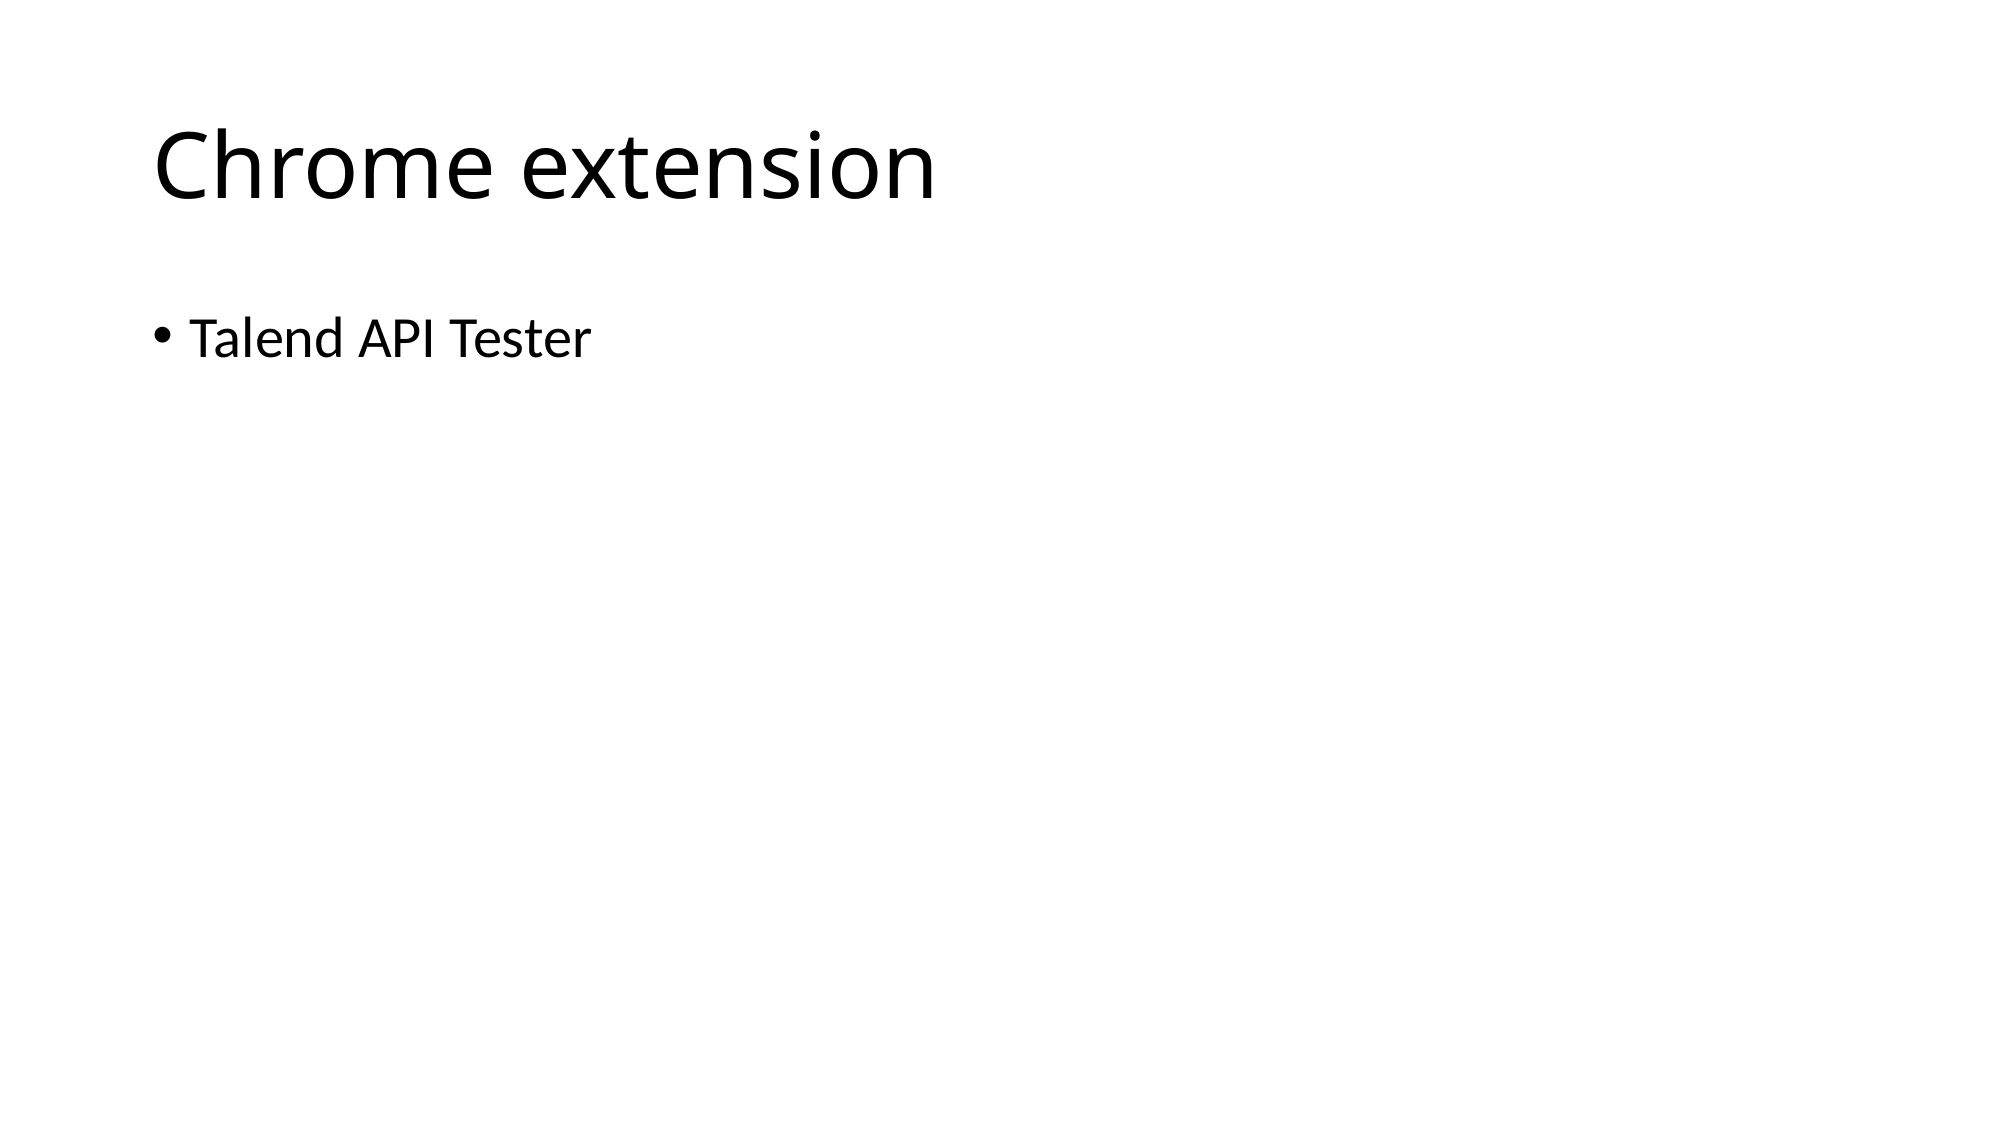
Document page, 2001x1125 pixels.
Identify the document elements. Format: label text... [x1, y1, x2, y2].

list Talend API Tester [137, 299, 1863, 1014]
title Chrome extension [137, 59, 1863, 278]
